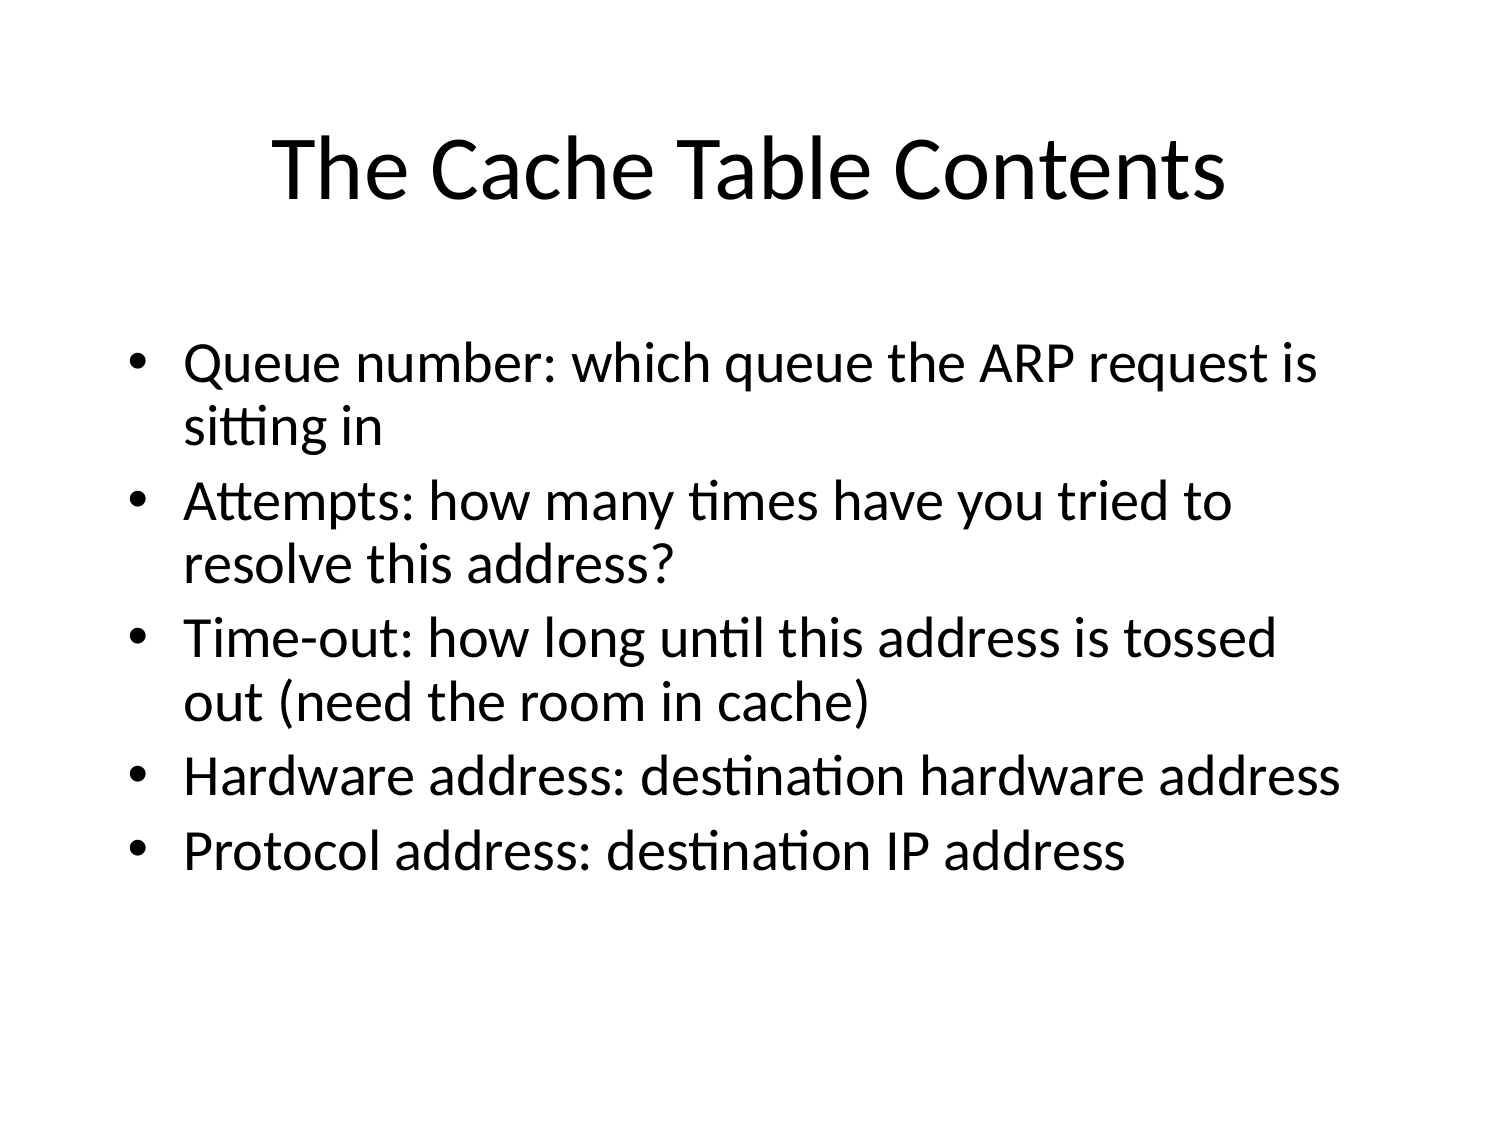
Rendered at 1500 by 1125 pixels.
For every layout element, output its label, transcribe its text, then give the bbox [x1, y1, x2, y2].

list Queue number: which queue the ARP request is sitting in Attempts: how many times have you tried to resolve this address? Time-out: how long until this address is tossed out (need the room in cache) Hardware address: destination hardware address Protocol address: destination IP address [112, 324, 1388, 1000]
title The Cache Table Contents [112, 99, 1388, 288]
